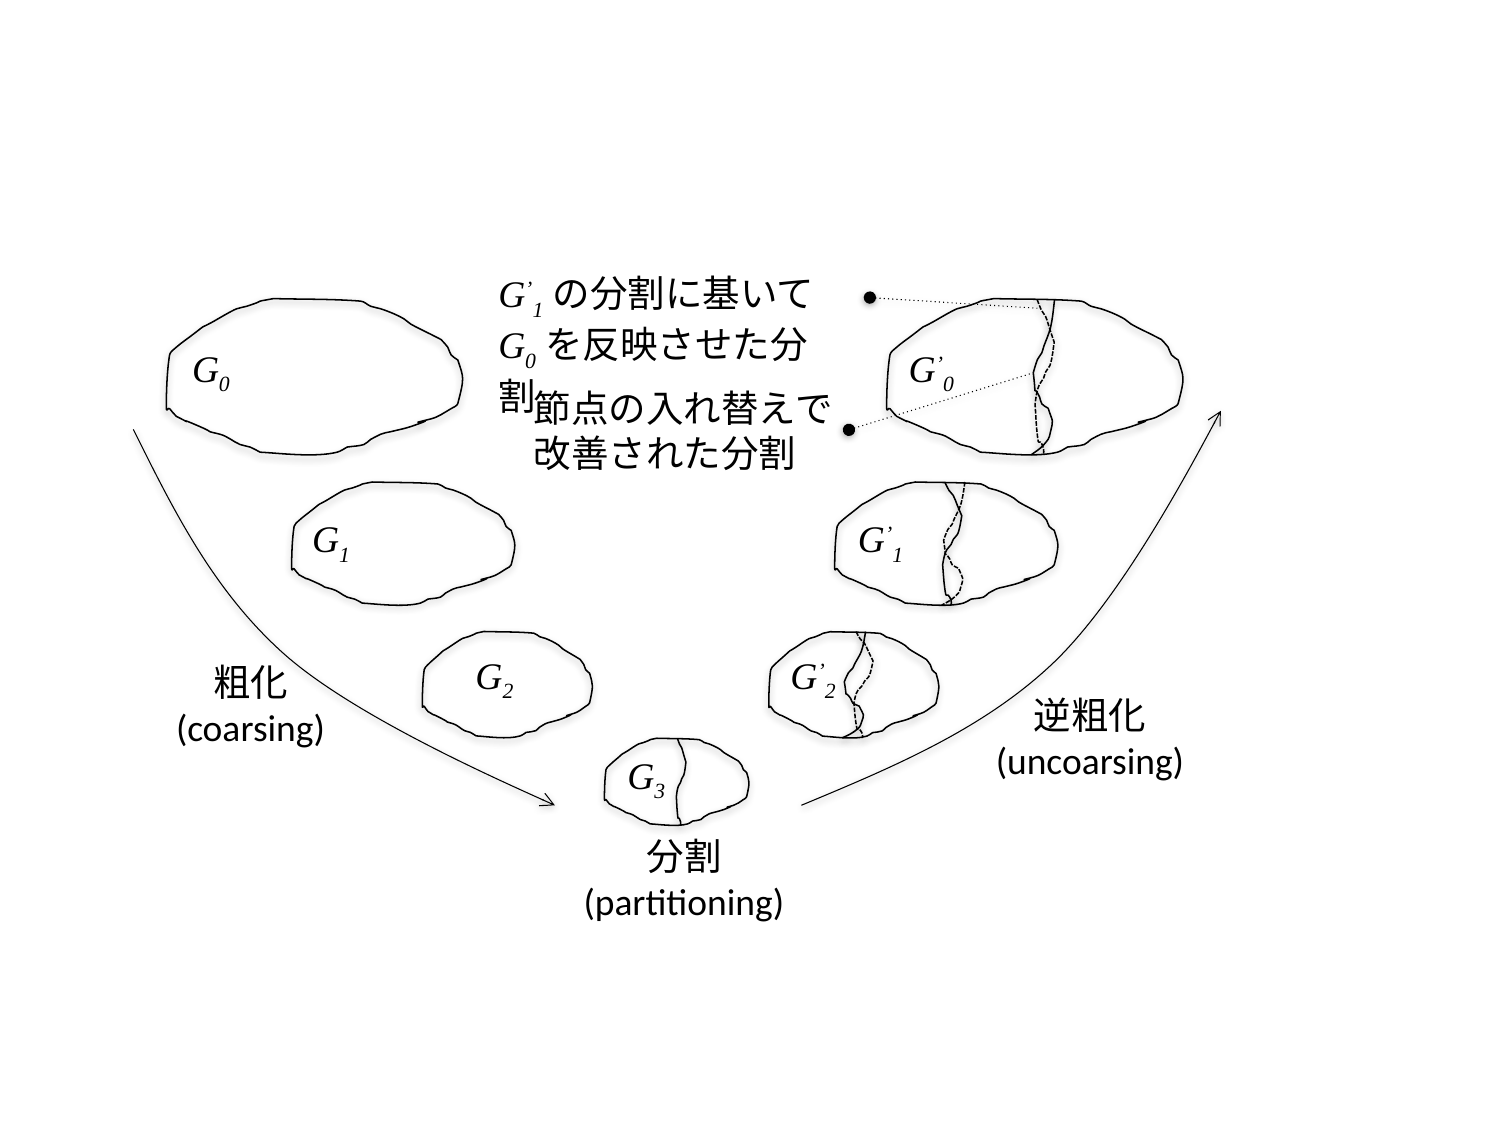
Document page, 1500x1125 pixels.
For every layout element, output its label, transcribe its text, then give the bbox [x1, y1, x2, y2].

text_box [848, 372, 1034, 431]
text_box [869, 297, 1038, 309]
text_box 逆粗化 (uncoarsing) [981, 684, 1200, 790]
text_box [939, 410, 1222, 746]
text_box [424, 746, 555, 808]
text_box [291, 481, 516, 606]
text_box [166, 298, 463, 456]
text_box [422, 631, 593, 738]
text_box 節点の入れ替えで改善された分割 [518, 377, 849, 483]
text_box 粗化 (coarsing) [161, 652, 340, 757]
text_box G’1の分割に基いてG0を反映させた分割 [483, 262, 855, 425]
text_box [800, 747, 936, 808]
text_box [834, 481, 1059, 606]
text_box 分割 (partitioning) [568, 825, 800, 931]
text_box [131, 428, 418, 743]
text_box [768, 631, 940, 739]
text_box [604, 737, 750, 826]
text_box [886, 298, 1184, 456]
